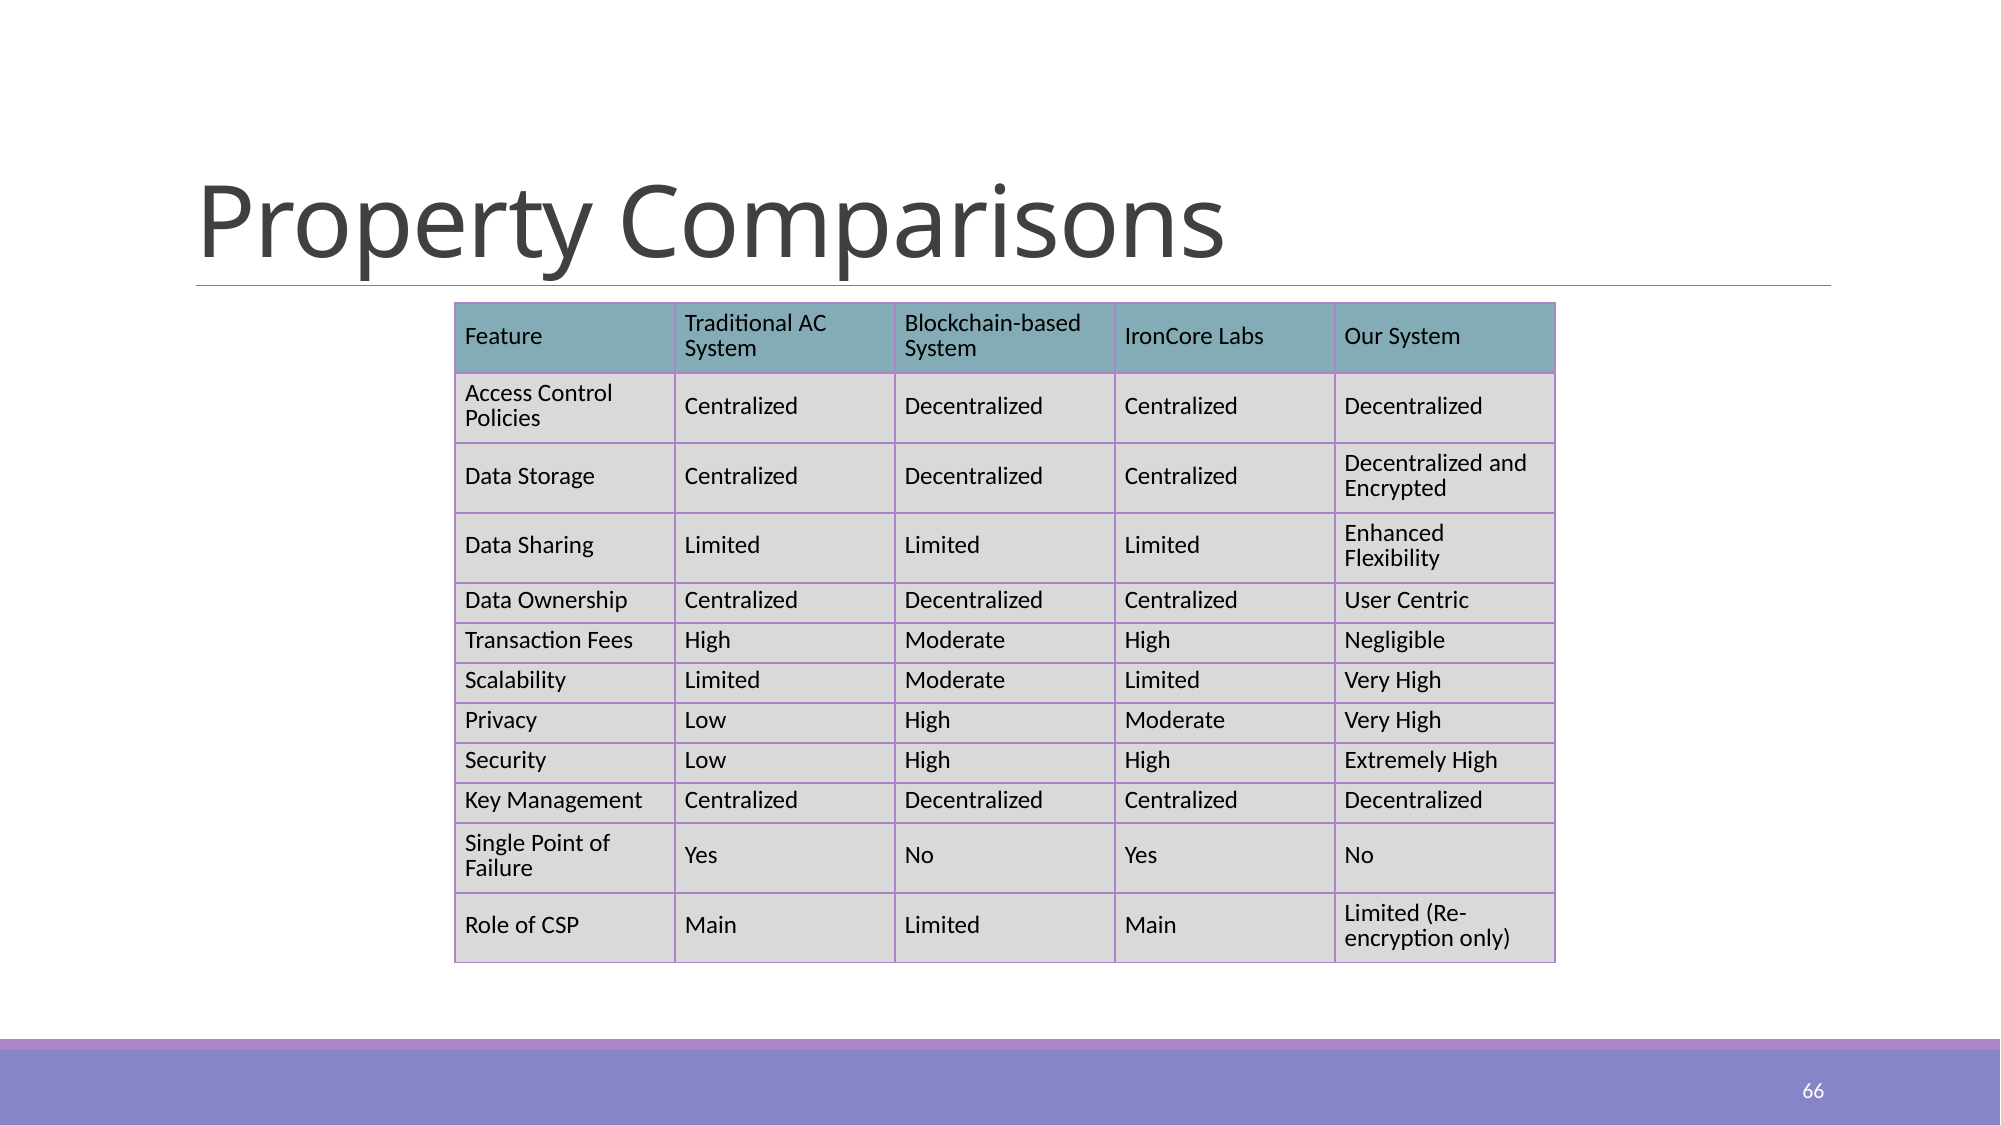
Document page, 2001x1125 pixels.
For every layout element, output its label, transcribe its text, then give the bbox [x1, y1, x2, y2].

table_cell Decentralized and Encrypted [1336, 444, 1554, 512]
table_cell Moderate [896, 624, 1114, 662]
table_cell Decentralized [896, 374, 1114, 442]
table_cell Decentralized [896, 444, 1114, 512]
table_cell Yes [676, 824, 894, 892]
table_cell Enhanced Flexibility [1336, 514, 1554, 582]
table_header Feature [456, 304, 674, 372]
table_cell User Centric [1336, 584, 1554, 622]
table_header IronCore Labs [1116, 304, 1334, 372]
table_cell Limited [676, 664, 894, 702]
table_cell Access Control Policies [456, 374, 674, 442]
table_cell Moderate [1116, 704, 1334, 742]
table_cell Data Ownership [456, 584, 674, 622]
title Property Comparisons [180, 47, 1830, 285]
table_cell Decentralized [896, 784, 1114, 822]
table_cell Single Point of Failure [456, 824, 674, 892]
table_cell Centralized [676, 584, 894, 622]
table_cell Limited [1116, 664, 1334, 702]
table_cell High [1116, 624, 1334, 662]
table_cell Centralized [676, 784, 894, 822]
table_cell No [1336, 824, 1554, 892]
table_cell Limited [896, 894, 1114, 962]
table_cell No [896, 824, 1114, 892]
table_cell Scalability [456, 664, 674, 702]
table_cell Low [676, 704, 894, 742]
slide_number 66 [1624, 1059, 1840, 1120]
table_cell Centralized [676, 374, 894, 442]
table_cell Transaction Fees [456, 624, 674, 662]
table_cell Centralized [1116, 784, 1334, 822]
table_cell Limited [896, 514, 1114, 582]
table_cell Very High [1336, 704, 1554, 742]
table_cell Main [676, 894, 894, 962]
table_cell Privacy [456, 704, 674, 742]
table_cell Decentralized [1336, 784, 1554, 822]
table_cell Limited [676, 514, 894, 582]
table_cell Centralized [1116, 444, 1334, 512]
table_cell Decentralized [896, 584, 1114, 622]
table_cell Key Management [456, 784, 674, 822]
table_cell Centralized [1116, 374, 1334, 442]
table_cell Yes [1116, 824, 1334, 892]
table_cell High [896, 744, 1114, 782]
table_cell Data Sharing [456, 514, 674, 582]
table_cell Role of CSP [456, 894, 674, 962]
table_cell Limited (Re-encryption only) [1336, 894, 1554, 962]
table_cell Decentralized [1336, 374, 1554, 442]
table_cell Limited [1116, 514, 1334, 582]
table_header Traditional AC System [676, 304, 894, 372]
table_header Blockchain-based System [896, 304, 1114, 372]
table_cell Moderate [896, 664, 1114, 702]
table_cell Data Storage [456, 444, 674, 512]
table_header Our System [1336, 304, 1554, 372]
table_cell High [1116, 744, 1334, 782]
table_cell Security [456, 744, 674, 782]
table_cell High [896, 704, 1114, 742]
table_cell Very High [1336, 664, 1554, 702]
table_cell Low [676, 744, 894, 782]
table_cell Main [1116, 894, 1334, 962]
table_cell Centralized [676, 444, 894, 512]
table_cell Centralized [1116, 584, 1334, 622]
table_cell Extremely High [1336, 744, 1554, 782]
table_cell High [676, 624, 894, 662]
table_cell Negligible [1336, 624, 1554, 662]
